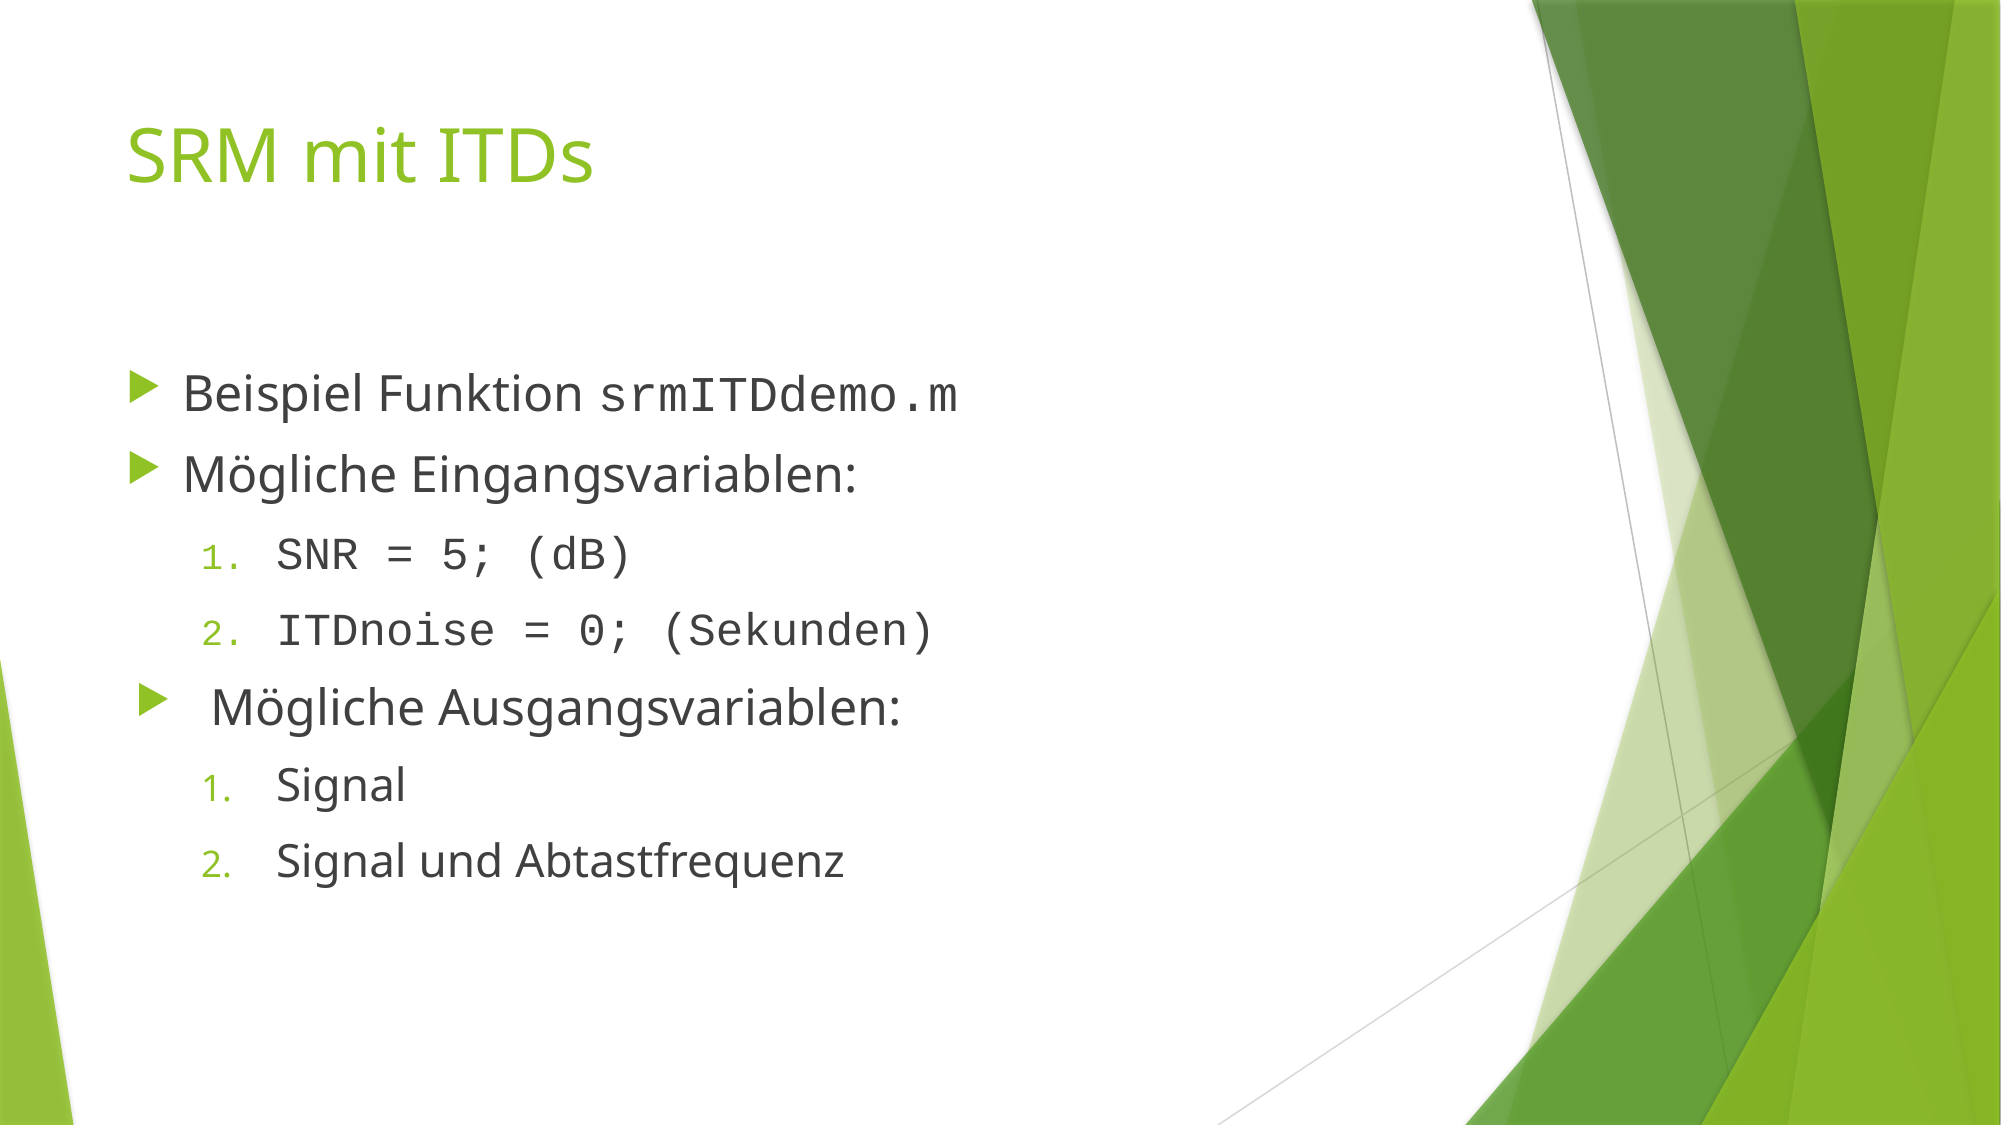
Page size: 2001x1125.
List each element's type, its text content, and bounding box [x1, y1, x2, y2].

title SRM mit ITDs [111, 99, 1522, 317]
list Beispiel Funktion srmITDdemo.m Mögliche Eingangsvariablen: SNR = 5; (dB) ITDnoise = 0; (Sekunden) Mögliche Ausgangsvariablen: Signal Signal und Abtastfrequenz [111, 354, 1522, 992]
